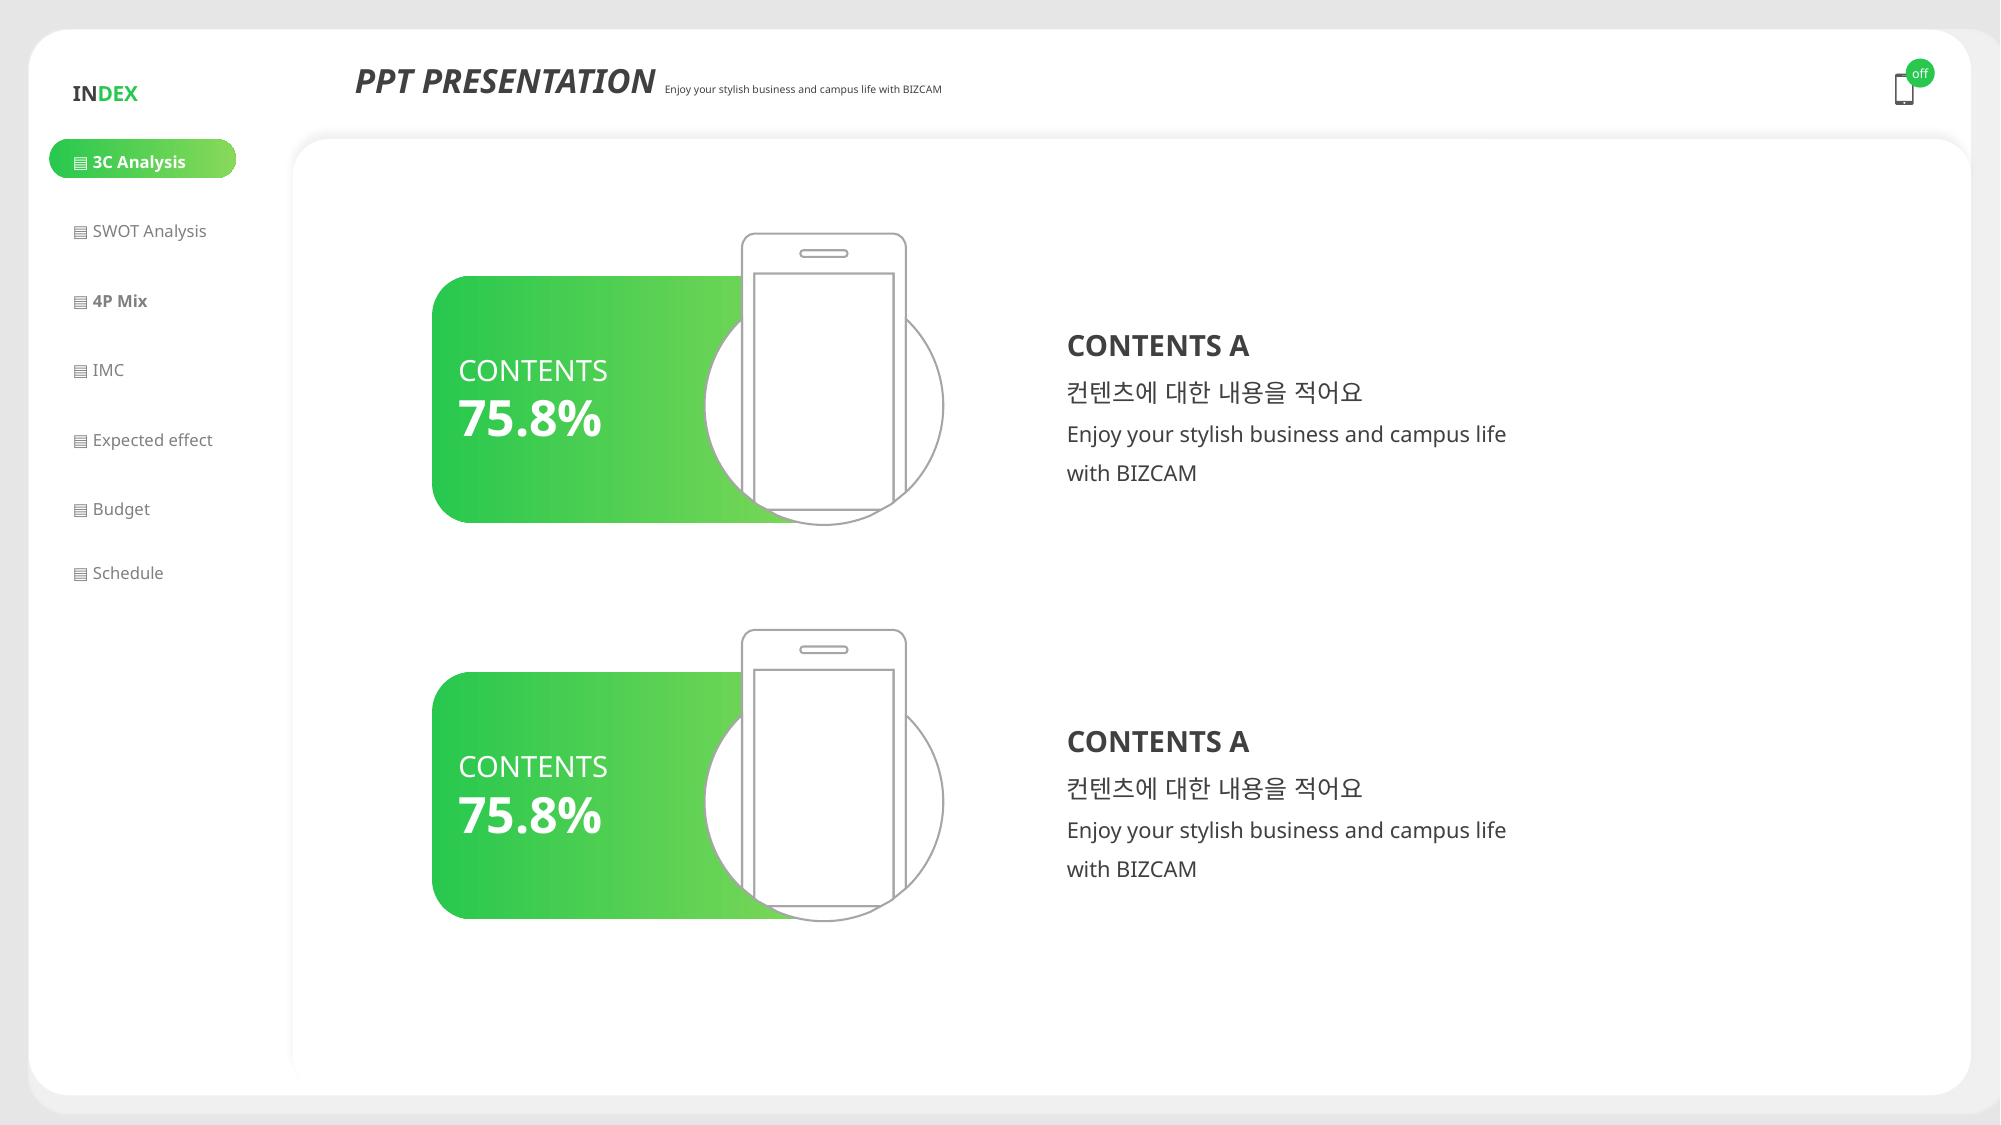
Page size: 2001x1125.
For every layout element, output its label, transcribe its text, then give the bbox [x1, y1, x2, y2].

text_box off [1904, 57, 1936, 89]
text_box PPT PRESENTATION Enjoy your stylish business and campus life with BIZCAM [340, 53, 959, 108]
table_cell ▤ 3C Analysis [58, 121, 253, 191]
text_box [704, 629, 944, 922]
text_box [27, 28, 1973, 1097]
text_box [48, 141, 58, 177]
text_box CONTENTS 75.8% [430, 671, 704, 921]
table_header INDEX [58, 52, 253, 121]
text_box [291, 137, 1973, 1092]
table_cell ▤ Expected effect [58, 399, 253, 469]
table_cell ▤ IMC [58, 330, 253, 399]
table_cell ▤ 4P Mix [58, 260, 253, 330]
table_cell ▤ Schedule [58, 538, 253, 608]
text_box [1895, 73, 1914, 105]
text_box CONTENTS A 컨텐츠에 대한 내용을 적어요 Enjoy your stylish business and campus life with BIZCAM [1052, 698, 1571, 890]
table_cell ▤ SWOT Analysis [58, 191, 253, 260]
text_box CONTENTS 75.8% [430, 274, 704, 524]
table_cell ▤ Budget [58, 469, 253, 538]
text_box CONTENTS A 컨텐츠에 대한 내용을 적어요 Enjoy your stylish business and campus life with BIZCAM [1052, 302, 1571, 494]
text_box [704, 233, 944, 525]
